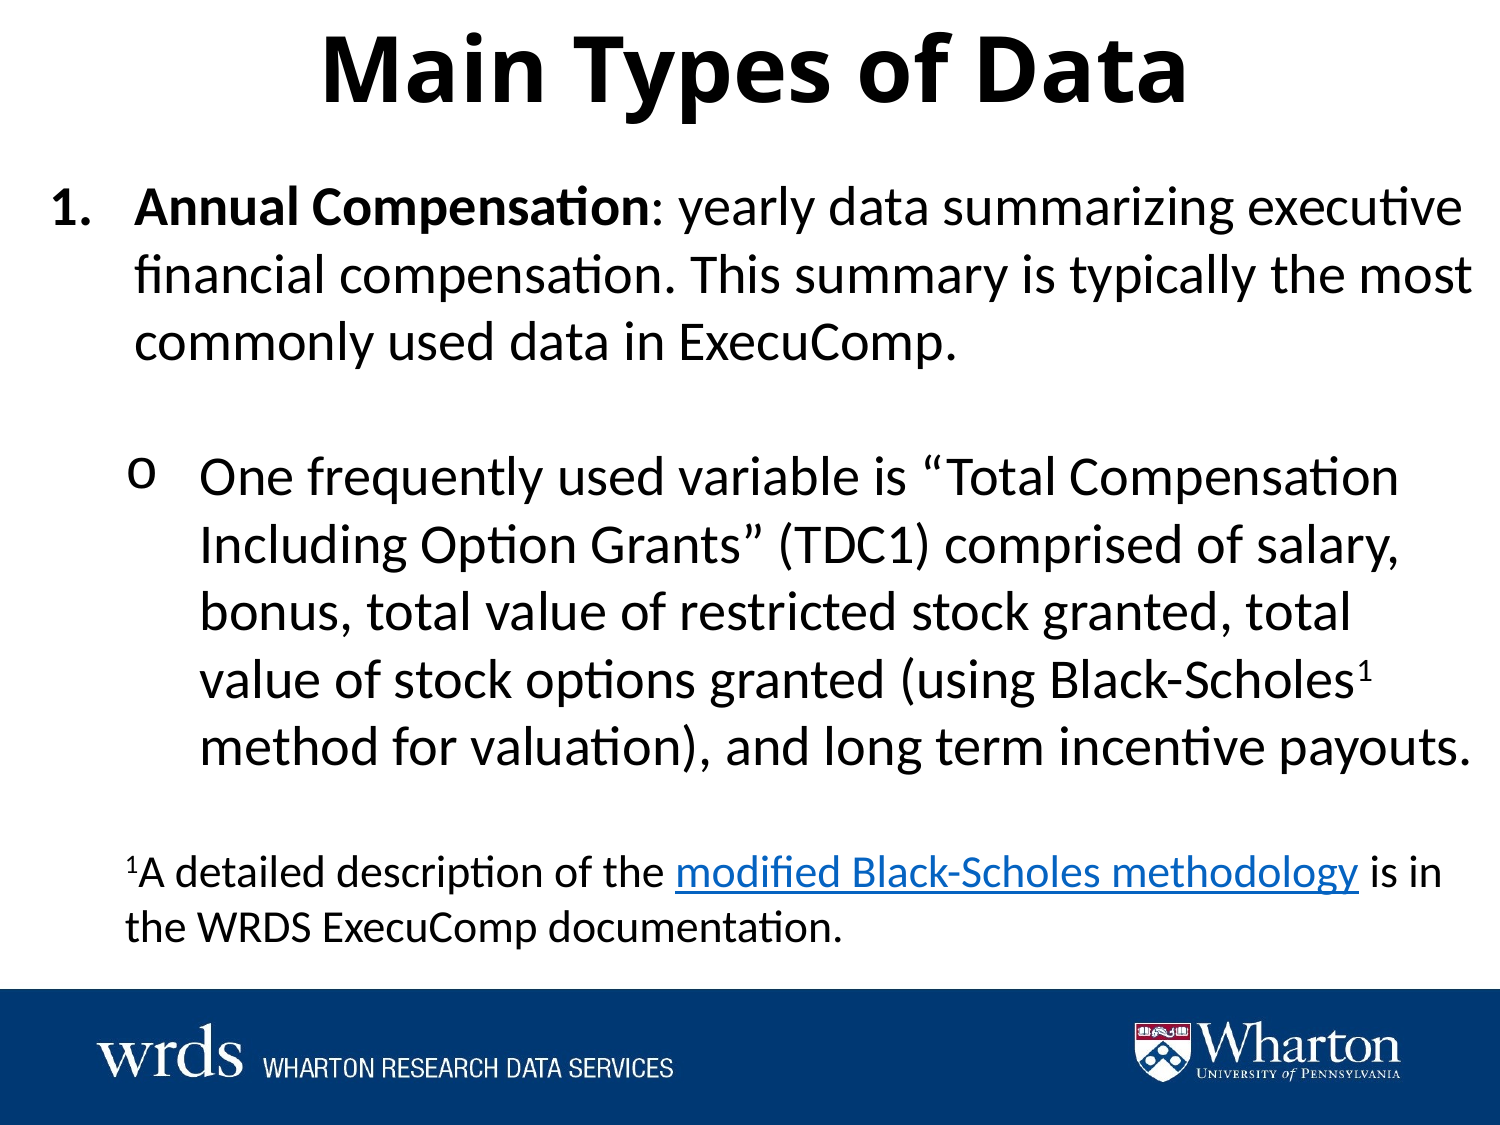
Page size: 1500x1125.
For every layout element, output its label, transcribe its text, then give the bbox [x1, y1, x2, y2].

picture [0, 72, 1500, 1125]
title Main Types of Data [303, 0, 1500, 72]
